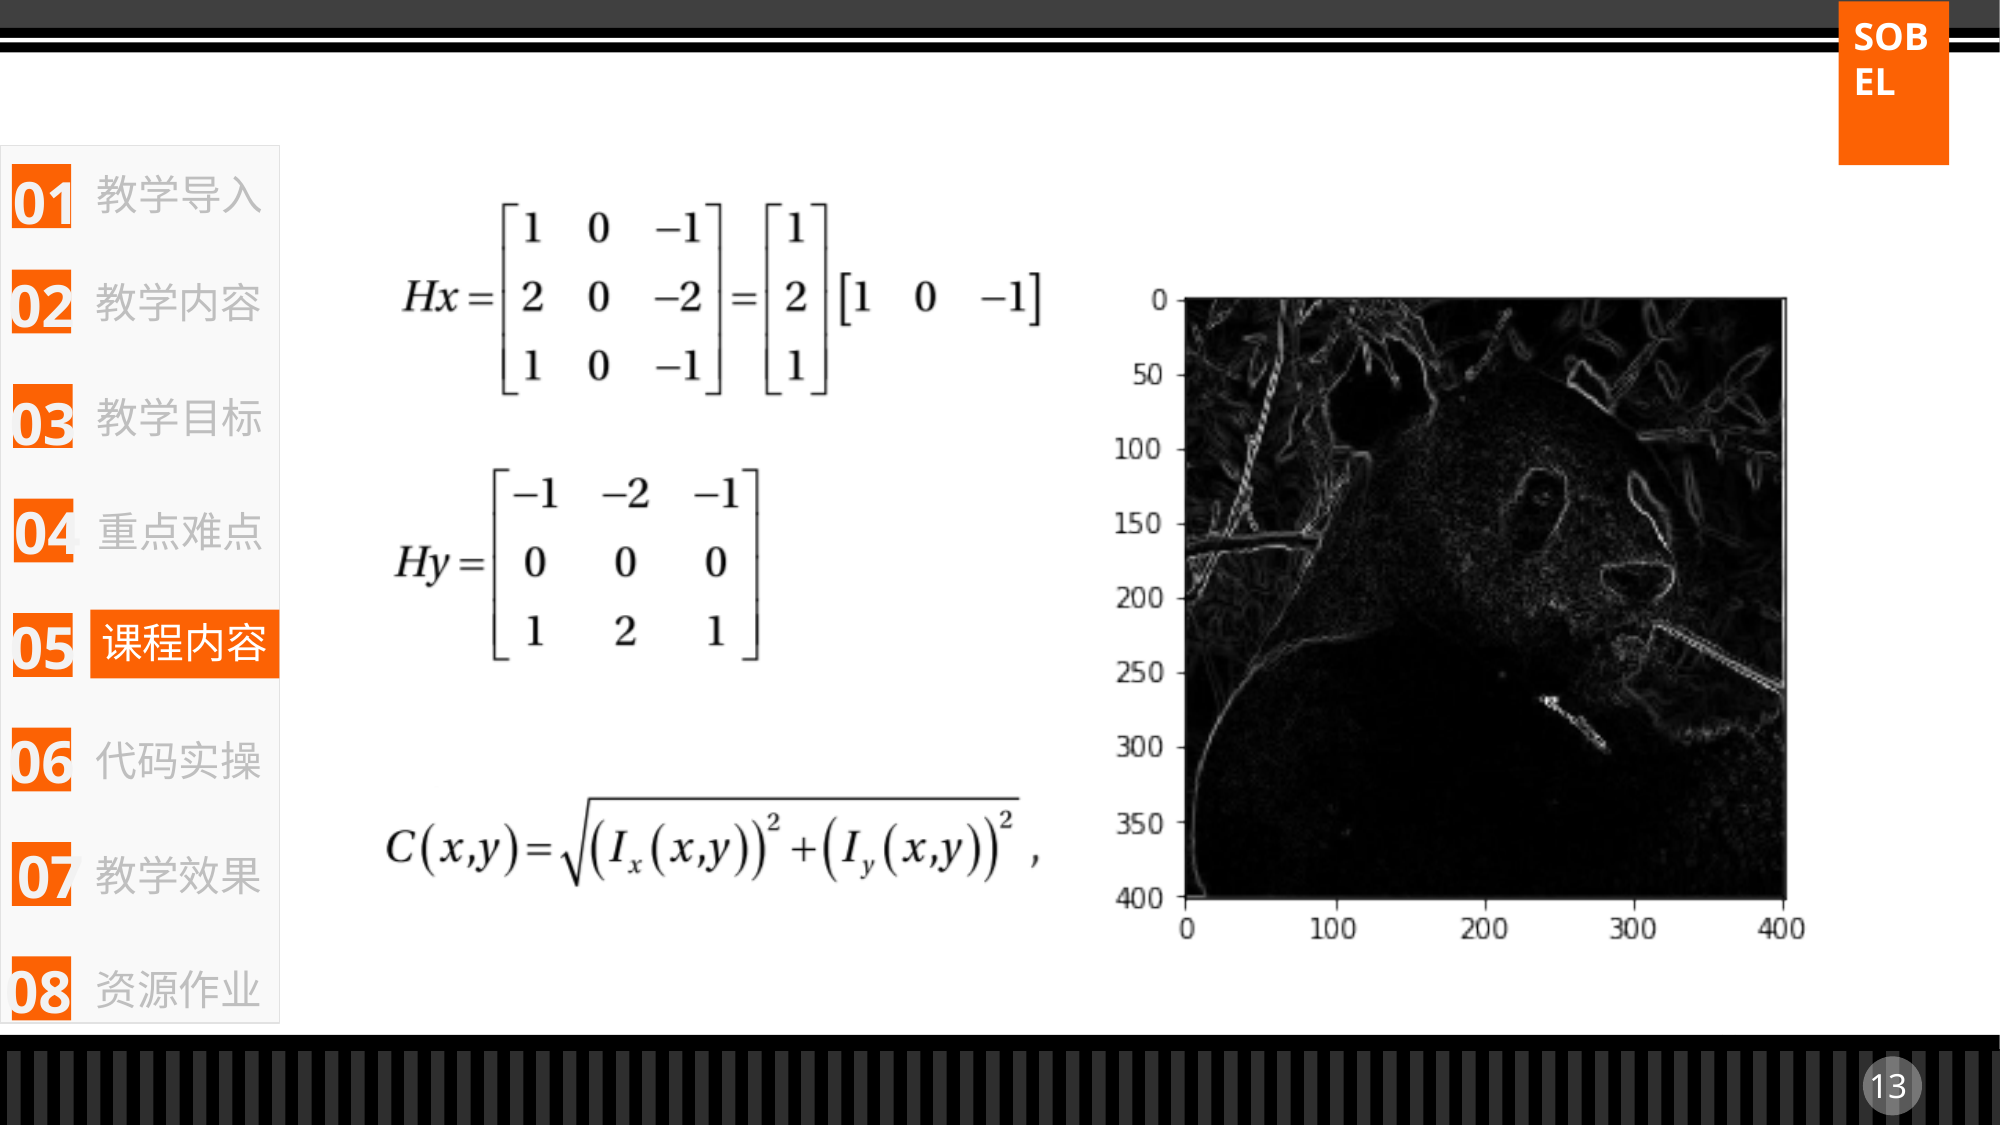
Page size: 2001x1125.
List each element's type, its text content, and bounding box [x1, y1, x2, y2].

text_box SOBEL [1838, 5, 1950, 110]
picture [314, 160, 1828, 965]
picture [361, 786, 1041, 913]
text_box [1837, 0, 1951, 167]
